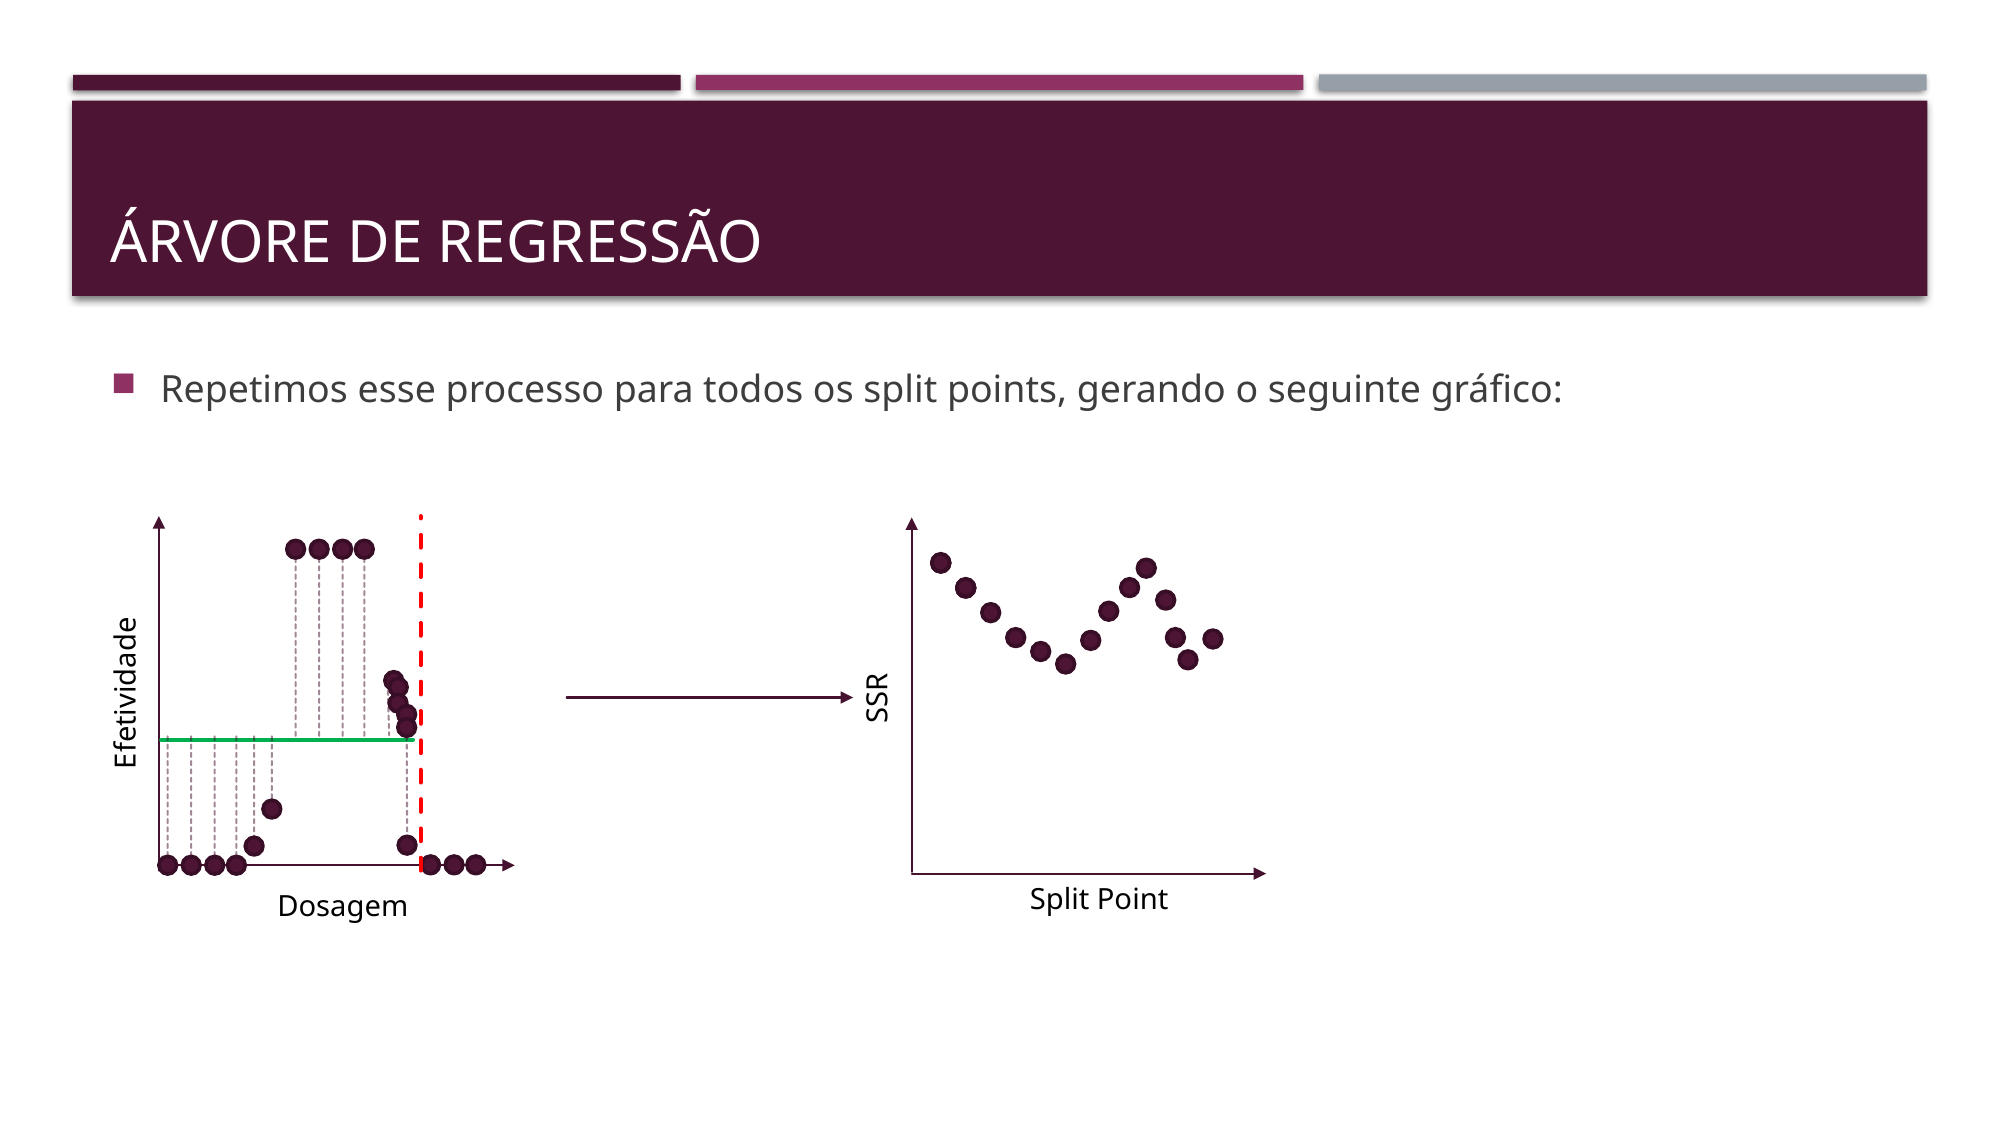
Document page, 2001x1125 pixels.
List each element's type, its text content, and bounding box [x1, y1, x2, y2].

text_box [930, 551, 952, 574]
text_box Efetividade [99, 602, 149, 784]
text_box [1005, 626, 1027, 649]
text_box [1098, 600, 1120, 622]
text_box Split Point [1015, 885, 1184, 924]
text_box [980, 602, 1002, 624]
text_box [1177, 649, 1199, 671]
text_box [158, 515, 420, 740]
text_box [1164, 626, 1187, 649]
text_box [1135, 557, 1157, 579]
text_box [1080, 629, 1102, 652]
text_box Dosagem [262, 883, 424, 930]
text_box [422, 515, 516, 875]
title Árvore de regressão [95, 115, 1905, 282]
list Repetimos esse processo para todos os split points, gerando o seguinte gráfico: [95, 357, 1905, 962]
text_box [1030, 640, 1052, 663]
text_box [386, 673, 390, 736]
text_box SSR [850, 658, 901, 739]
text_box [1055, 653, 1077, 675]
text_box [158, 748, 416, 875]
text_box [955, 576, 977, 599]
text_box [1202, 628, 1224, 650]
text_box [1155, 589, 1177, 611]
text_box [1118, 576, 1141, 599]
